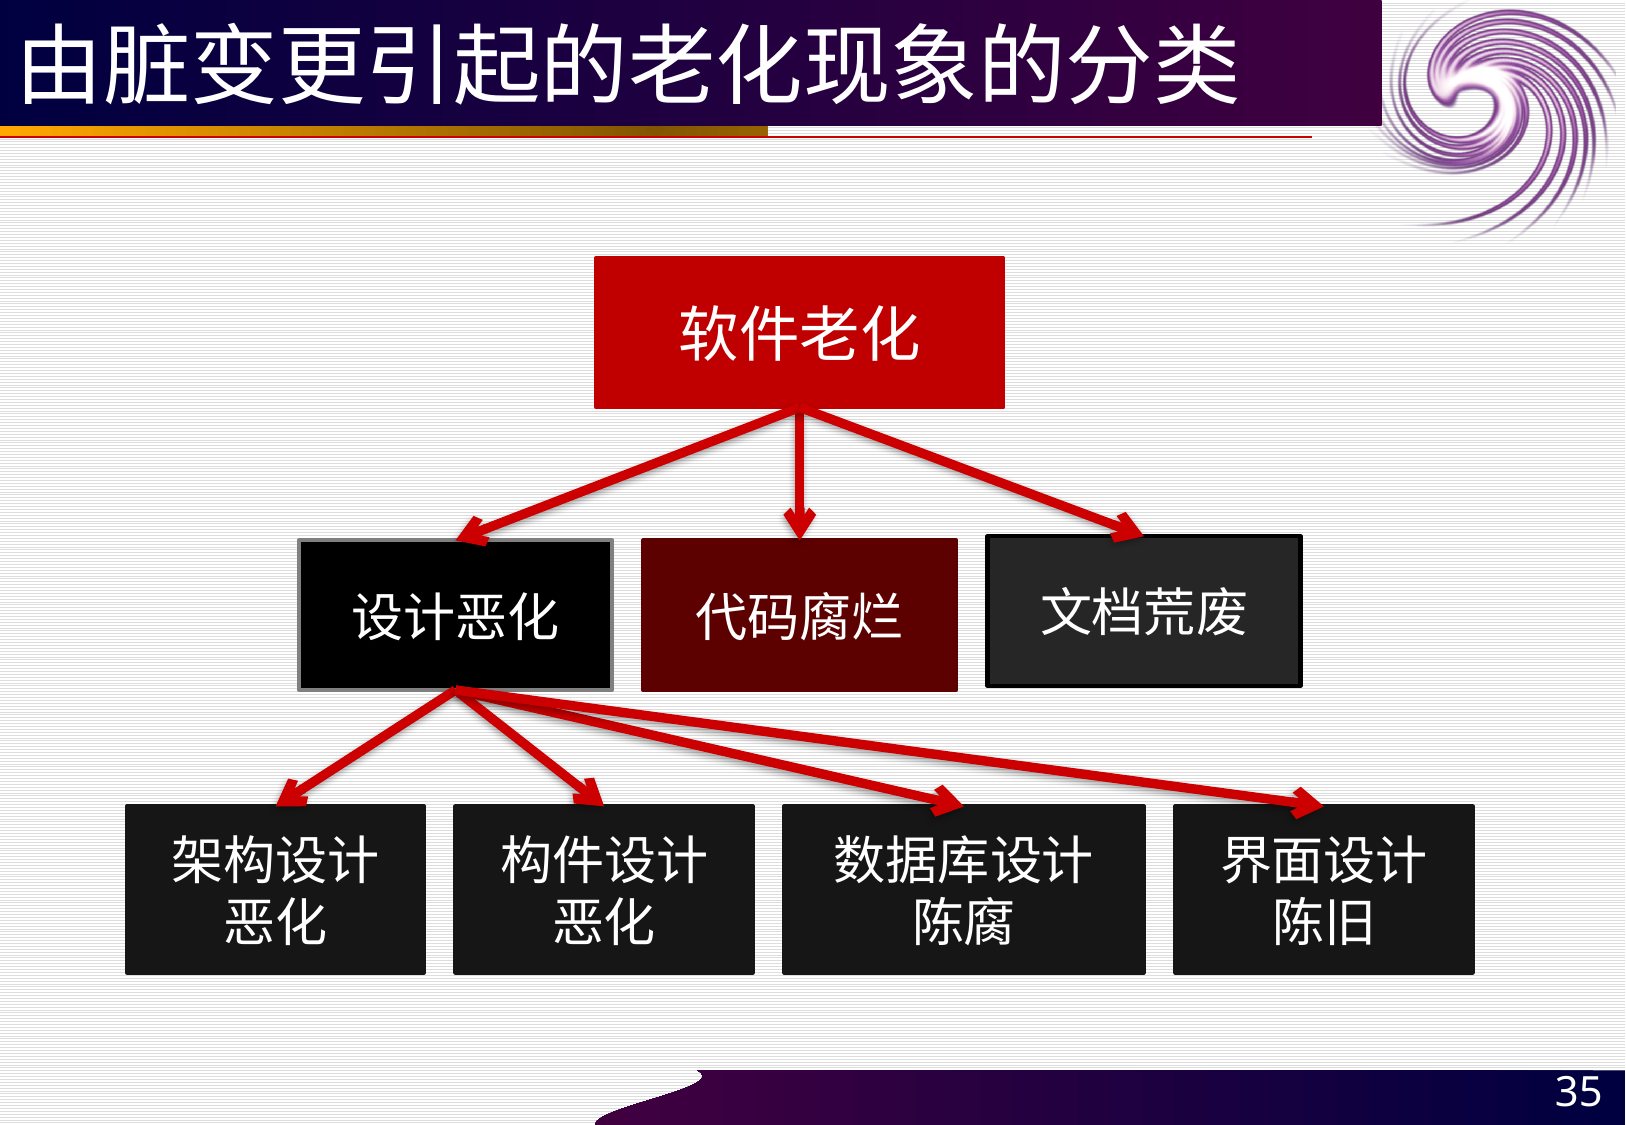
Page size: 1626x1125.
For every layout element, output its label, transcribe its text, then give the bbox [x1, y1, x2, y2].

picture [1362, 0, 1616, 244]
slide_number 35 [1474, 1069, 1619, 1125]
title 由脏变更引起的老化现象的分类 [0, 0, 1382, 126]
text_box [126, 257, 1473, 973]
